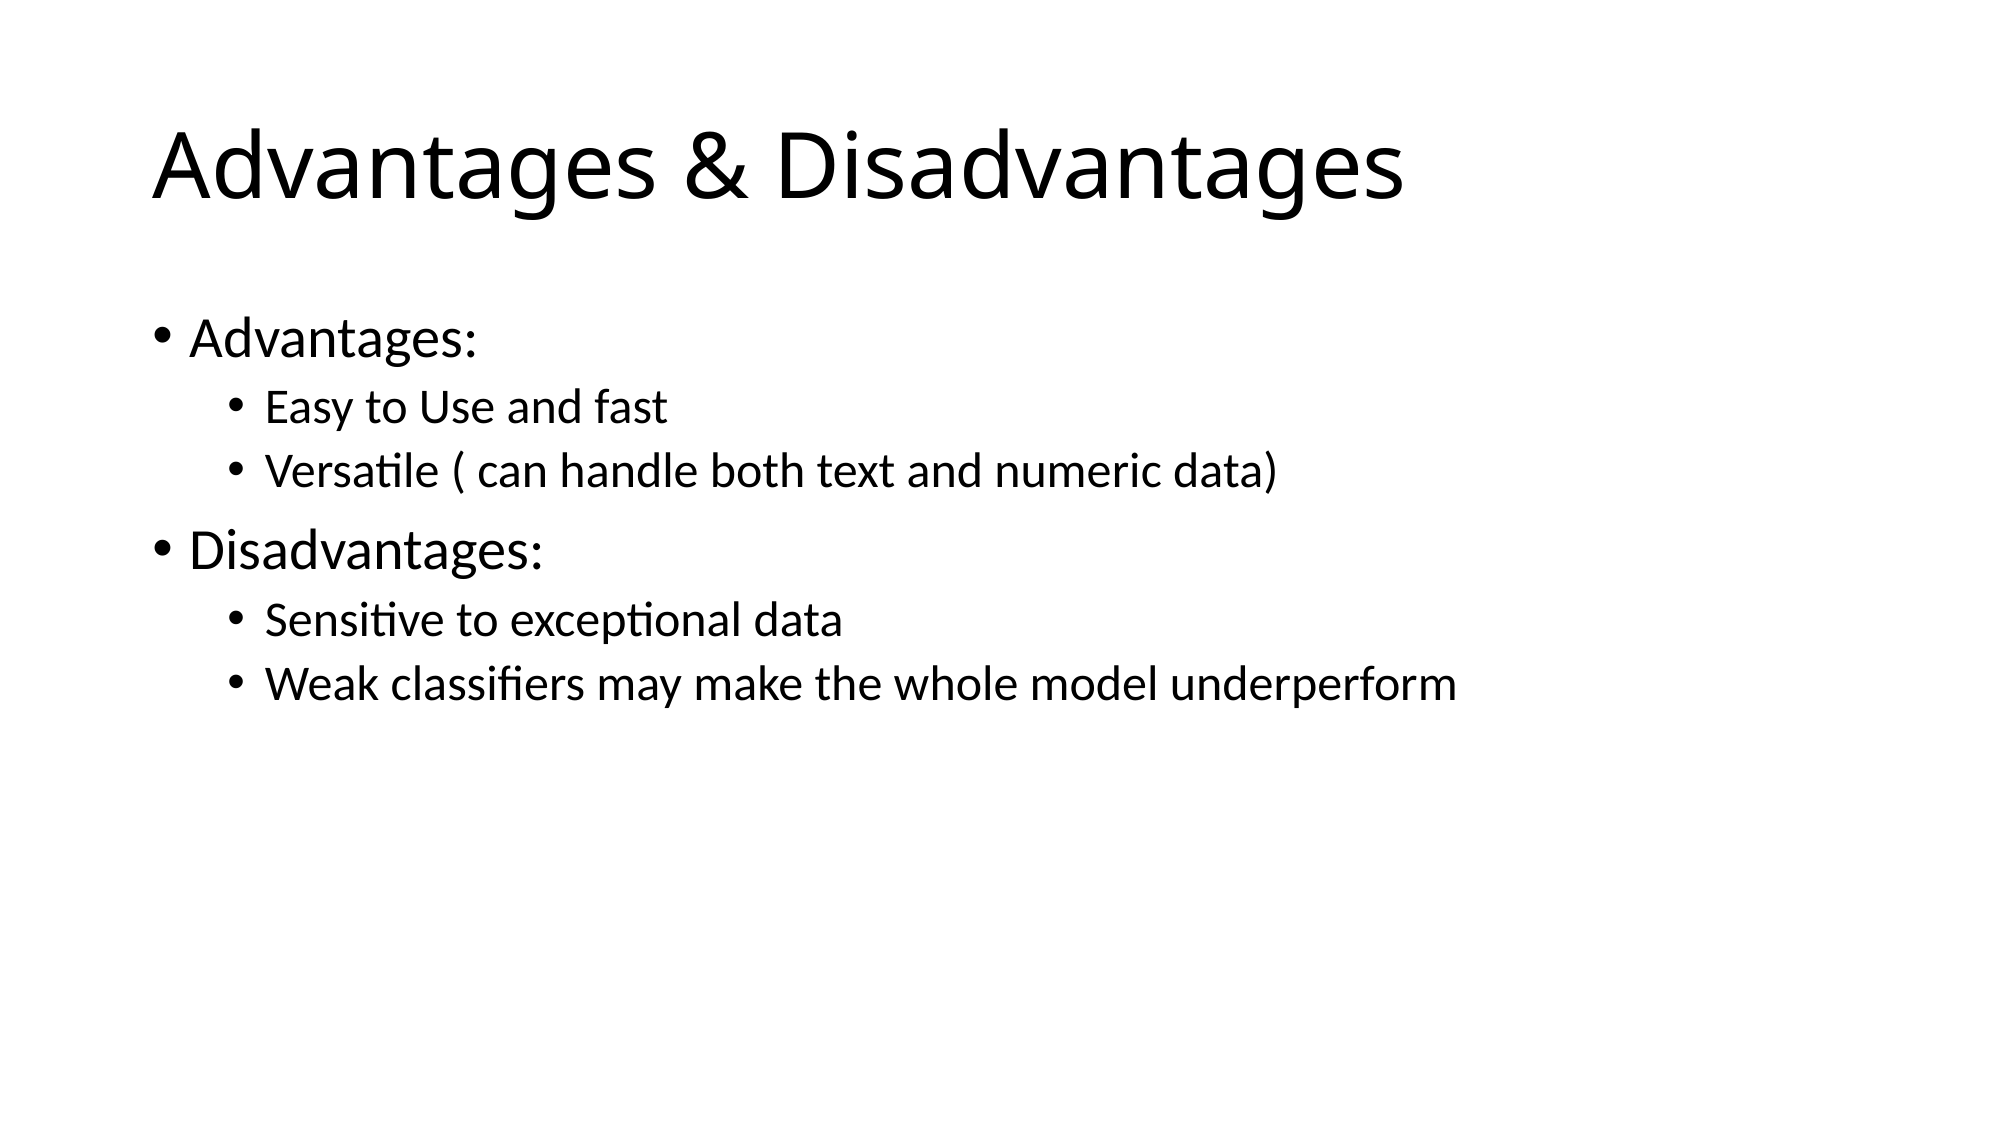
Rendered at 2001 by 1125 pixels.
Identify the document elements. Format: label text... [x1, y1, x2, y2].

list Advantages: Easy to Use and fast Versatile ( can handle both text and numeric data) Disadvantages: Sensitive to exceptional data Weak classifiers may make the whole model underperform [137, 299, 1863, 1014]
title Advantages & Disadvantages [137, 59, 1863, 278]
